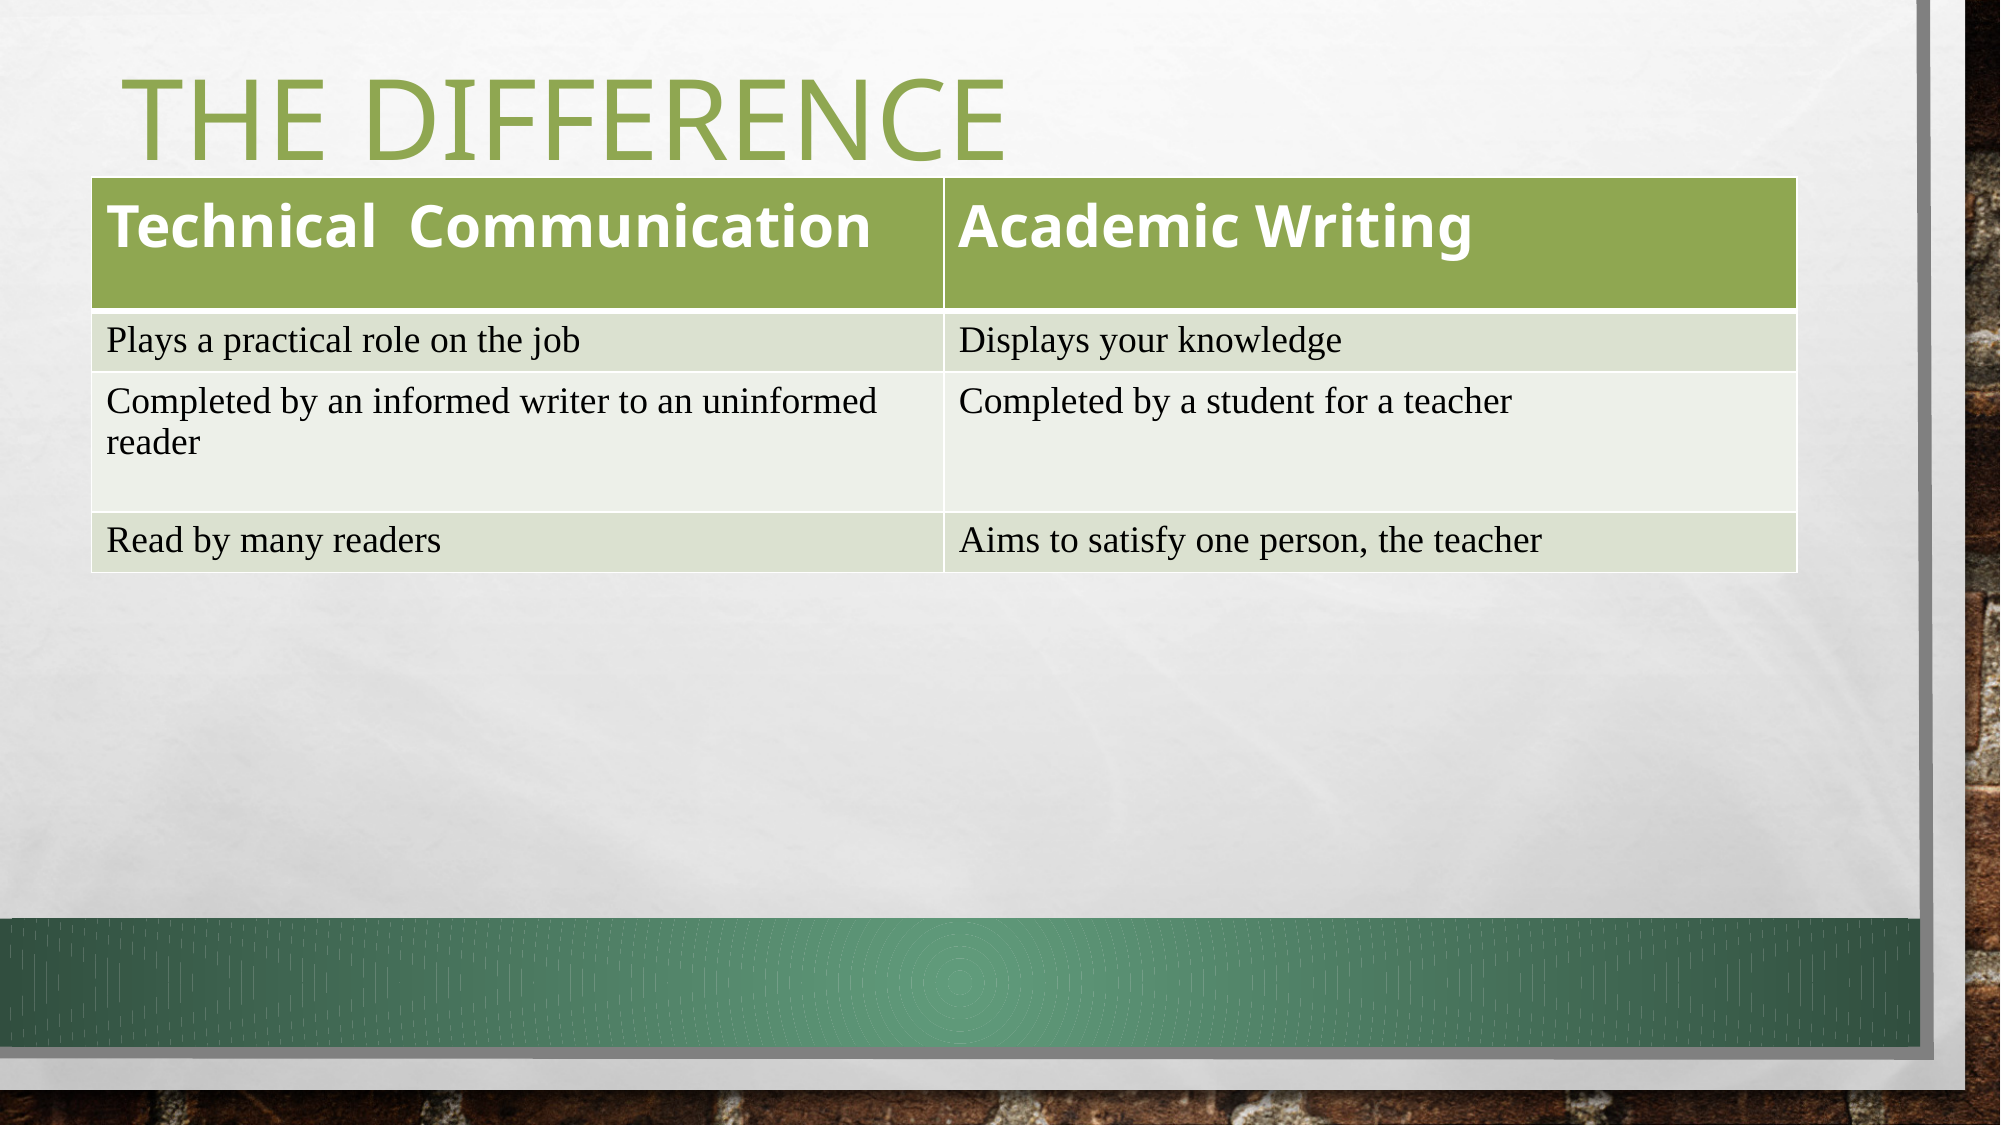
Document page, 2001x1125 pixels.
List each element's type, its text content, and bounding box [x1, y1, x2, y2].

table_cell Completed by an informed writer to an uninformed reader [92, 373, 943, 511]
table_cell Displays your knowledge [945, 314, 1796, 371]
table_cell Read by many readers [92, 513, 943, 572]
table_cell Completed by a student for a teacher [945, 373, 1796, 511]
table_cell Plays a practical role on the job [92, 314, 943, 371]
table_header Academic Writing [945, 178, 1796, 308]
picture [0, 0, 2000, 1125]
title The difference [106, 29, 1813, 219]
table_cell Aims to satisfy one person, the teacher [945, 513, 1796, 572]
table_header Technical Communication [92, 178, 943, 308]
